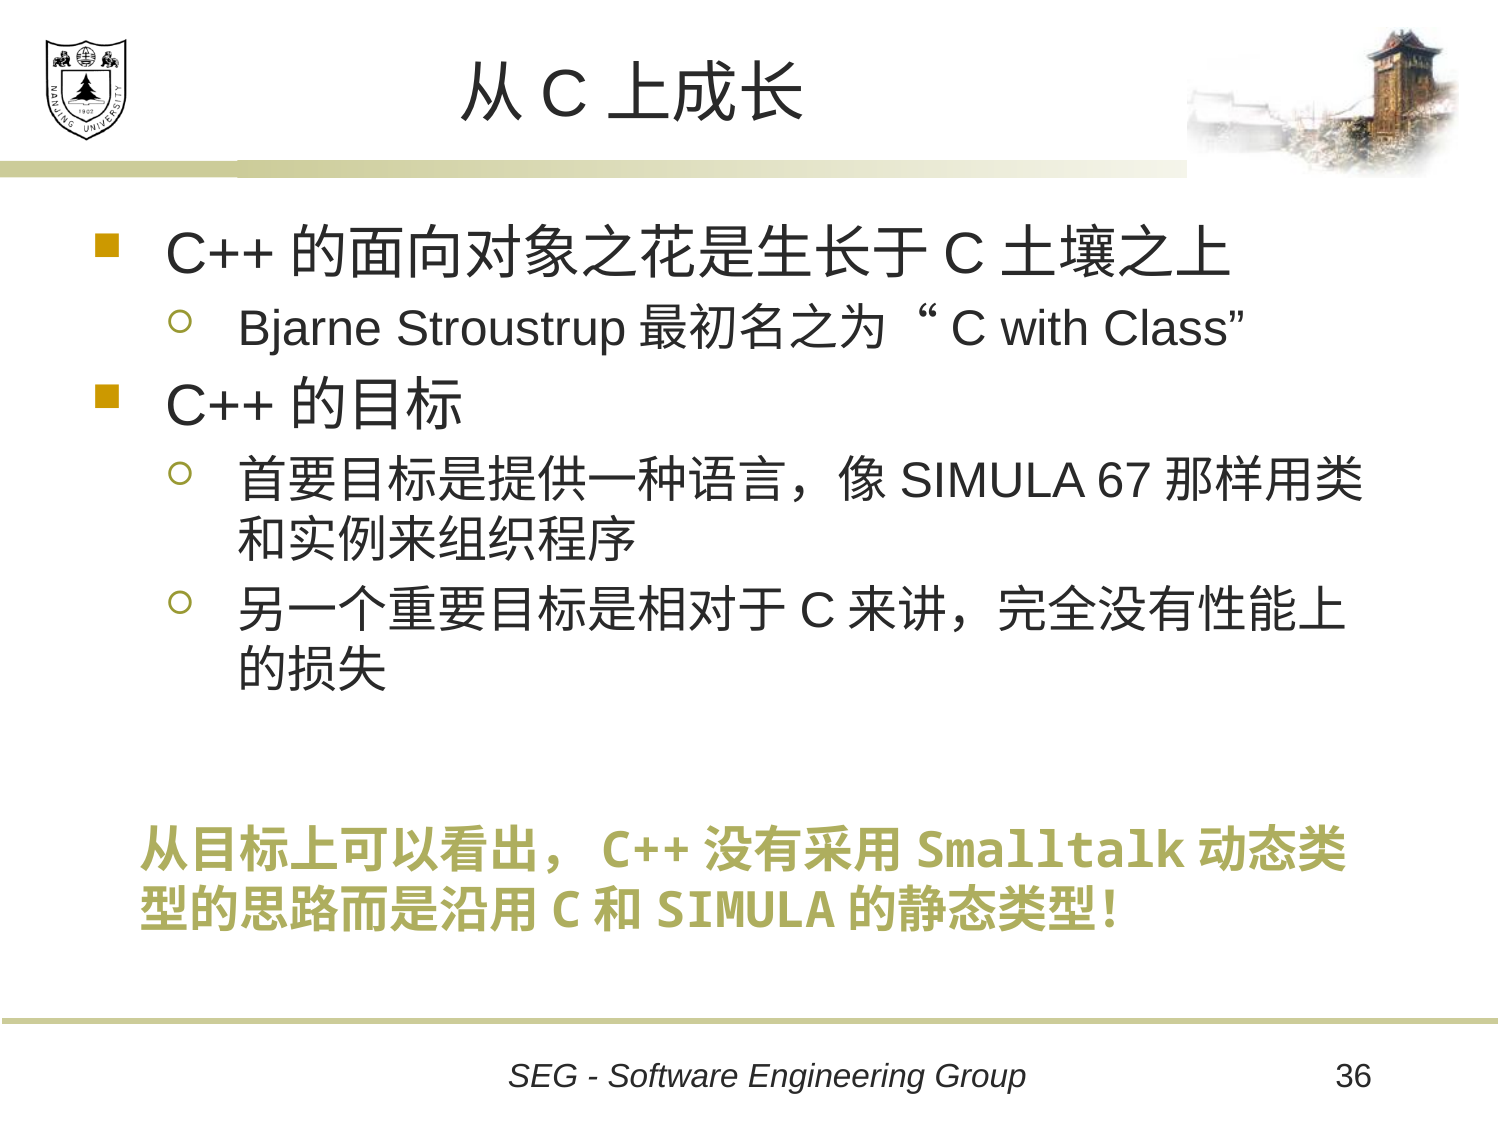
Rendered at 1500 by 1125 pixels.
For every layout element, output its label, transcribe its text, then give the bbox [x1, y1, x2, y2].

picture [41, 36, 131, 143]
list C++的面向对象之花是生长于C土壤之上 Bjarne Stroustrup最初名之为“C with Class” C++的目标 首要目标是提供一种语言，像SIMULA 67那样用类和实例来组织程序 另一个重要目标是相对于C来讲，完全没有性能上的损失 [76, 208, 1413, 964]
picture [1187, 27, 1459, 178]
title 从C上成长 [171, 42, 1093, 138]
footer SEG - Software Engineering Group [336, 1046, 1200, 1107]
slide_number 36 [1234, 1046, 1388, 1107]
picture [2, 1018, 1498, 1024]
text_box 从目标上可以看出，C++没有采用Smalltalk动态类型的思路而是沿用C和SIMULA的静态类型！ [124, 810, 1365, 946]
